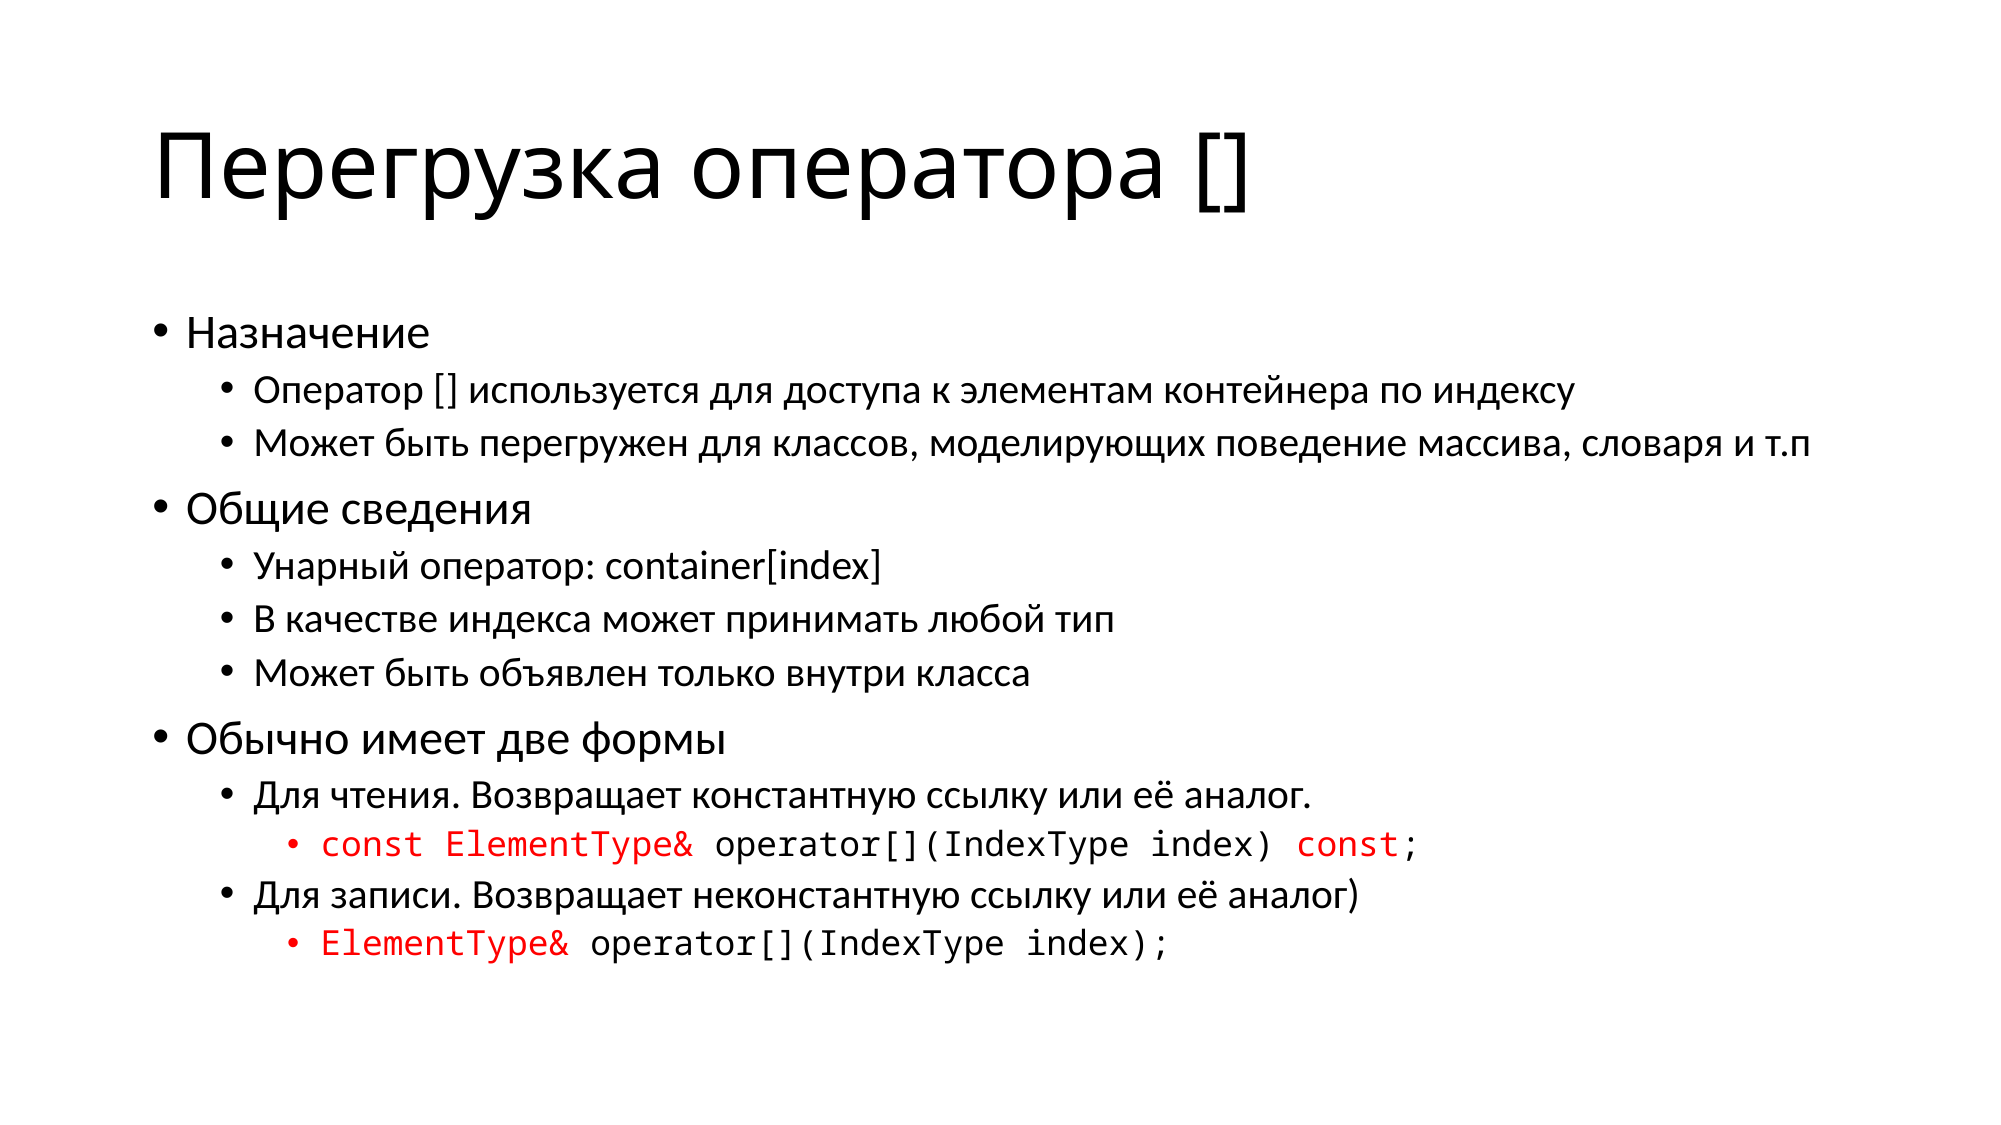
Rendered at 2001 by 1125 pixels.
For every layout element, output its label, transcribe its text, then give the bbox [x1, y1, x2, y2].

list Назначение Оператор [] используется для доступа к элементам контейнера по индексу Может быть перегружен для классов, моделирующих поведение массива, словаря и т.п Общие сведения Унарный оператор: container[index] В качестве индекса может принимать любой тип Может быть объявлен только внутри класса Обычно имеет две формы Для чтения. Возвращает константную ссылку или её аналог. const ElementType& operator[](IndexType index) const; Для записи. Возвращает неконстантную ссылку или её аналог) ElementType& operator[](IndexType index); [137, 299, 1863, 1014]
title Перегрузка оператора [] [137, 59, 1863, 278]
